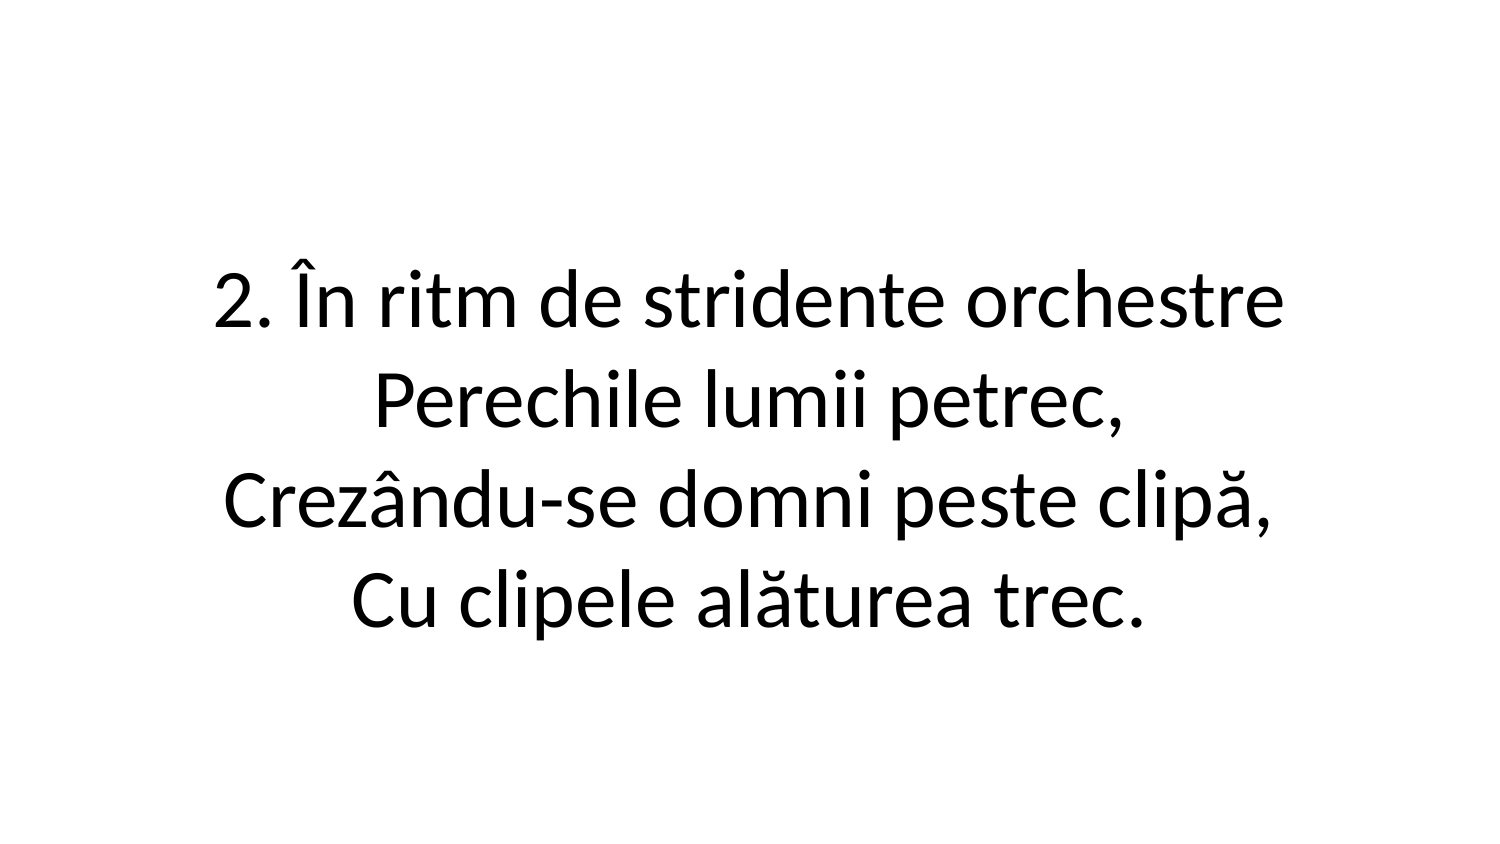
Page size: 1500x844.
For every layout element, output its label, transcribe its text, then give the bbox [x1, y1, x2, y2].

text_box 2. În ritm de stridente orchestre Perechile lumii petrec, Crezându-se domni peste clipă, Cu clipele alăturea trec. [197, 192, 1303, 652]
